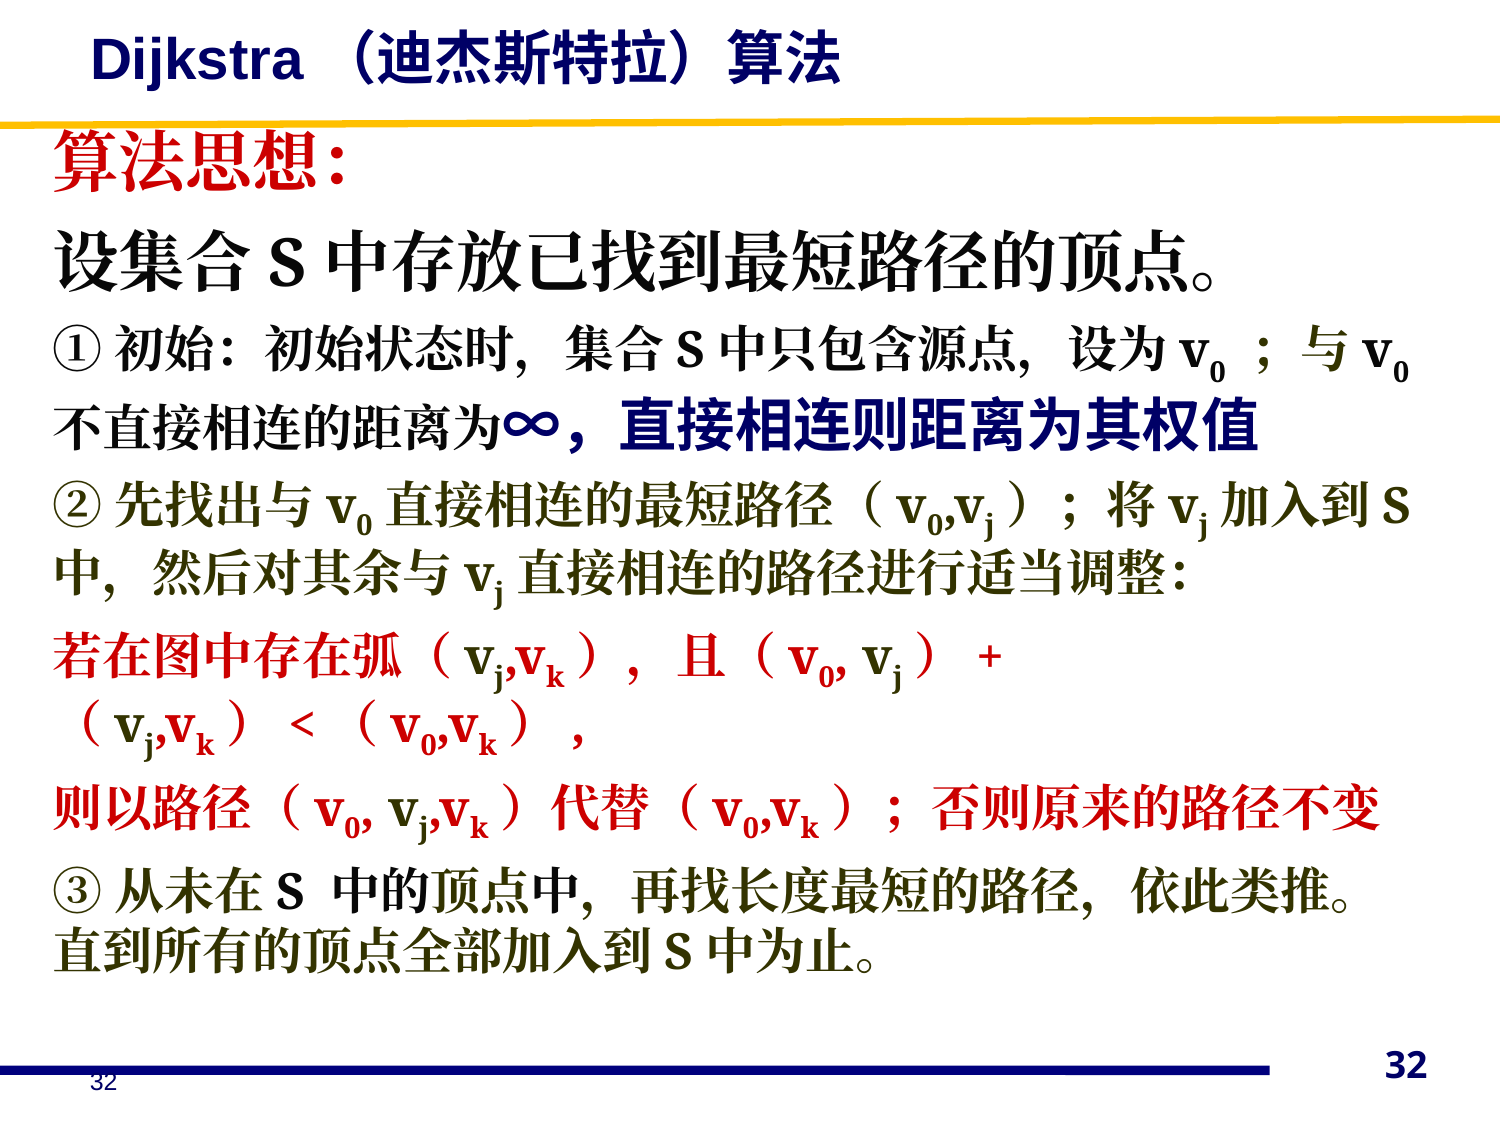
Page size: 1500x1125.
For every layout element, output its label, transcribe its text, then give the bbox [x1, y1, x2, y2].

text_box [75, 1024, 425, 1103]
text_box [1092, 1024, 1443, 1100]
title Dijkstra（迪杰斯特拉）算法 [75, 24, 1000, 88]
text_box 算法思想： 设集合S中存放已找到最短路径的顶点。 ①初始：初始状态时，集合S中只包含源点，设为v0 ；与v0 不直接相连的距离为∞，直接相连则距离为其权值 ②先找出与v0直接相连的最短路径（v0,vj）；将vj加入到S中，然后对其余与vj直接相连的路径进行适当调整： 若在图中存在弧（vj,vk），且（v0, vj）+（vj,vk）<（v0,vk）, 则以路径（v0, vj,vk）代替（v0,vk）；否则原来的路径不变 ③从未在S 中的顶点中，再找长度最短的路径，依此类推。直到所有的顶点全部加入到S中为止。 [37, 112, 1438, 987]
